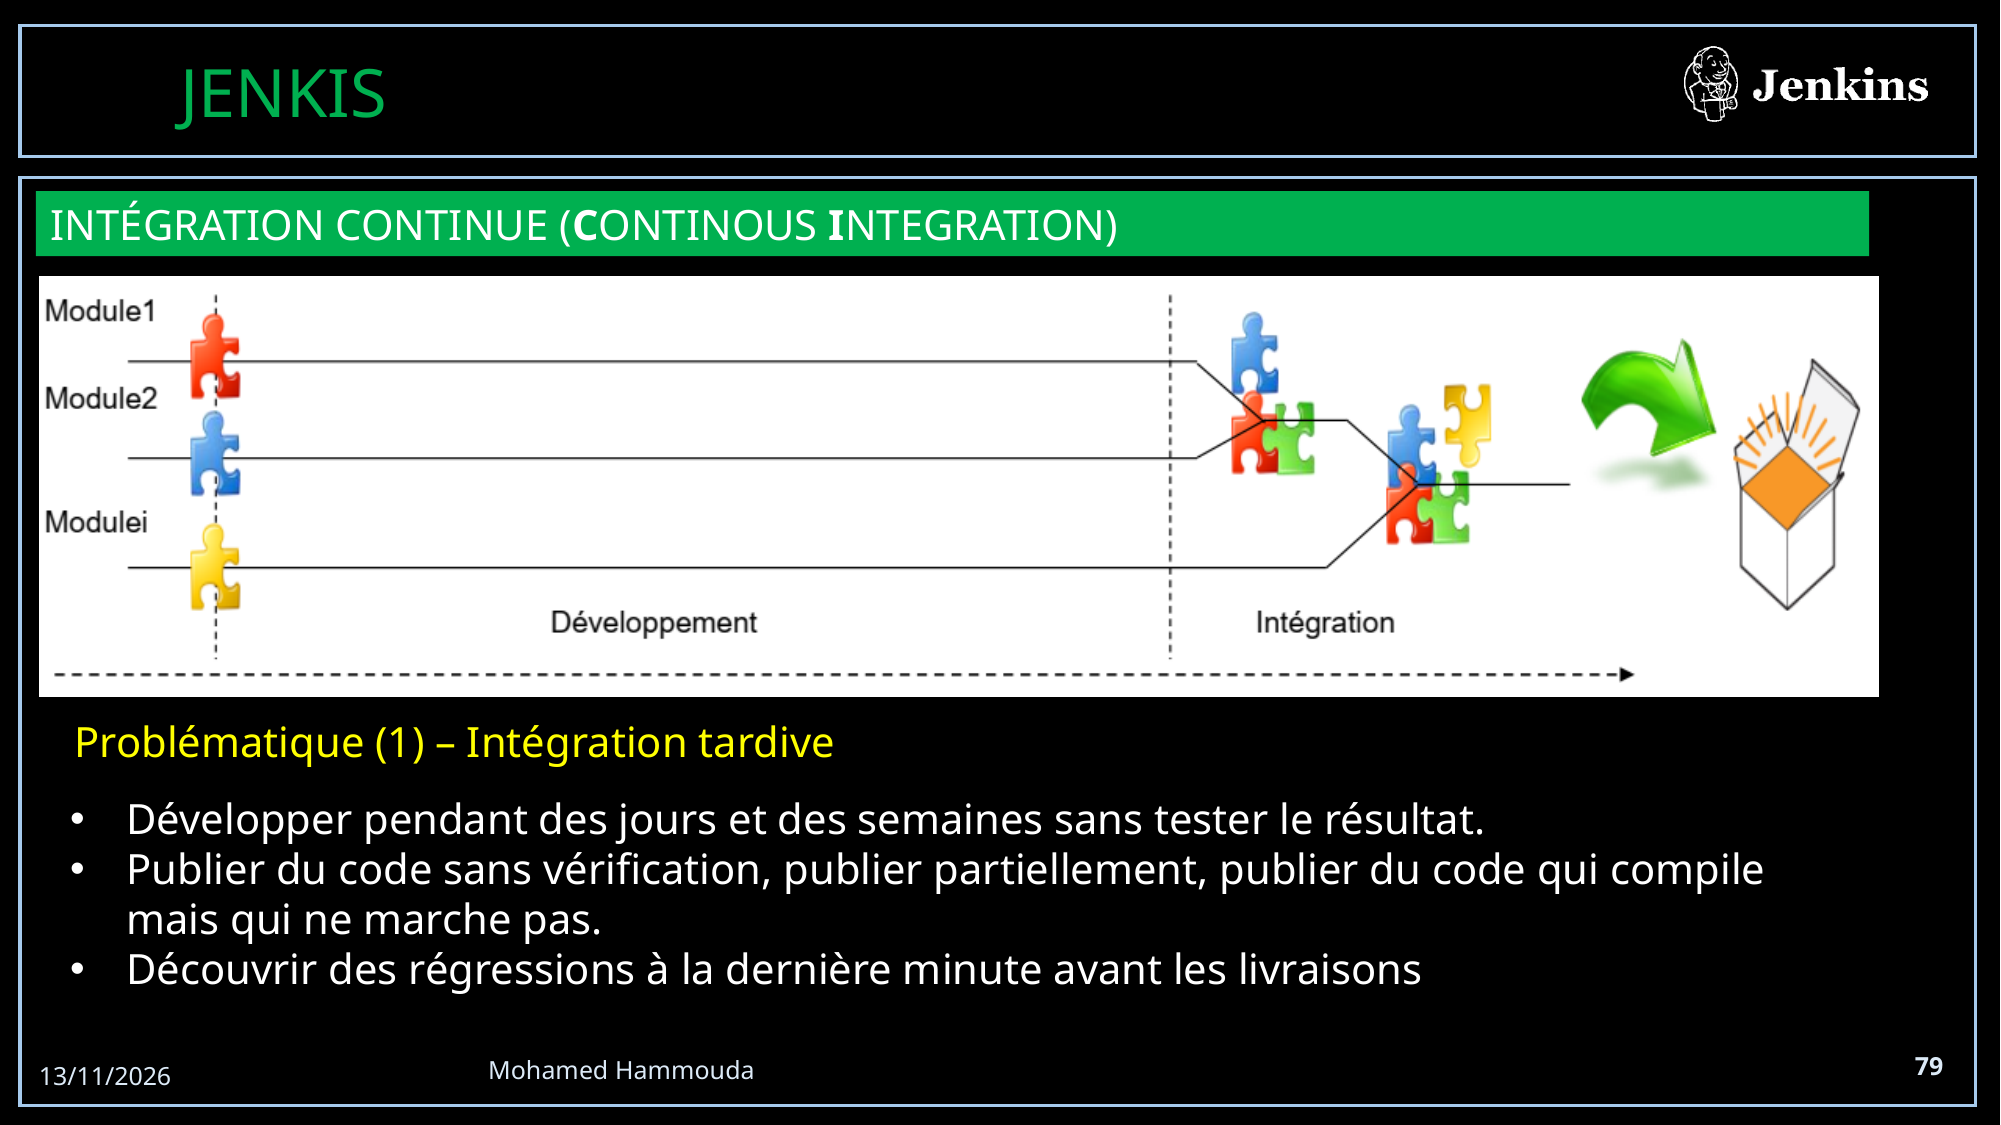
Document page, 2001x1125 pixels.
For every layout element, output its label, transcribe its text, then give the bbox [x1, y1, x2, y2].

footer Mohamed Hammouda [283, 1039, 959, 1100]
text_box [18, 24, 1977, 158]
slide_number 79 [1508, 1037, 1959, 1098]
text_box Problématique (1) – Intégration tardive [59, 708, 1323, 774]
text_box Développer pendant des jours et des semaines sans tester le résultat. Publier du code sans vérification, publier partiellement, publier du code qui compile mais qui ne marche pas. Découvrir des régressions à la dernière minute avant les livraisons [55, 785, 1809, 1001]
picture [1677, 33, 1935, 140]
text_box [18, 176, 1977, 1107]
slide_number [23, 1047, 474, 1108]
picture [38, 275, 1879, 698]
text_box JENKIS [165, 43, 1677, 138]
text_box INTÉGRATION CONTINUE (CONTINOUS INTEGRATION) [35, 191, 1870, 257]
